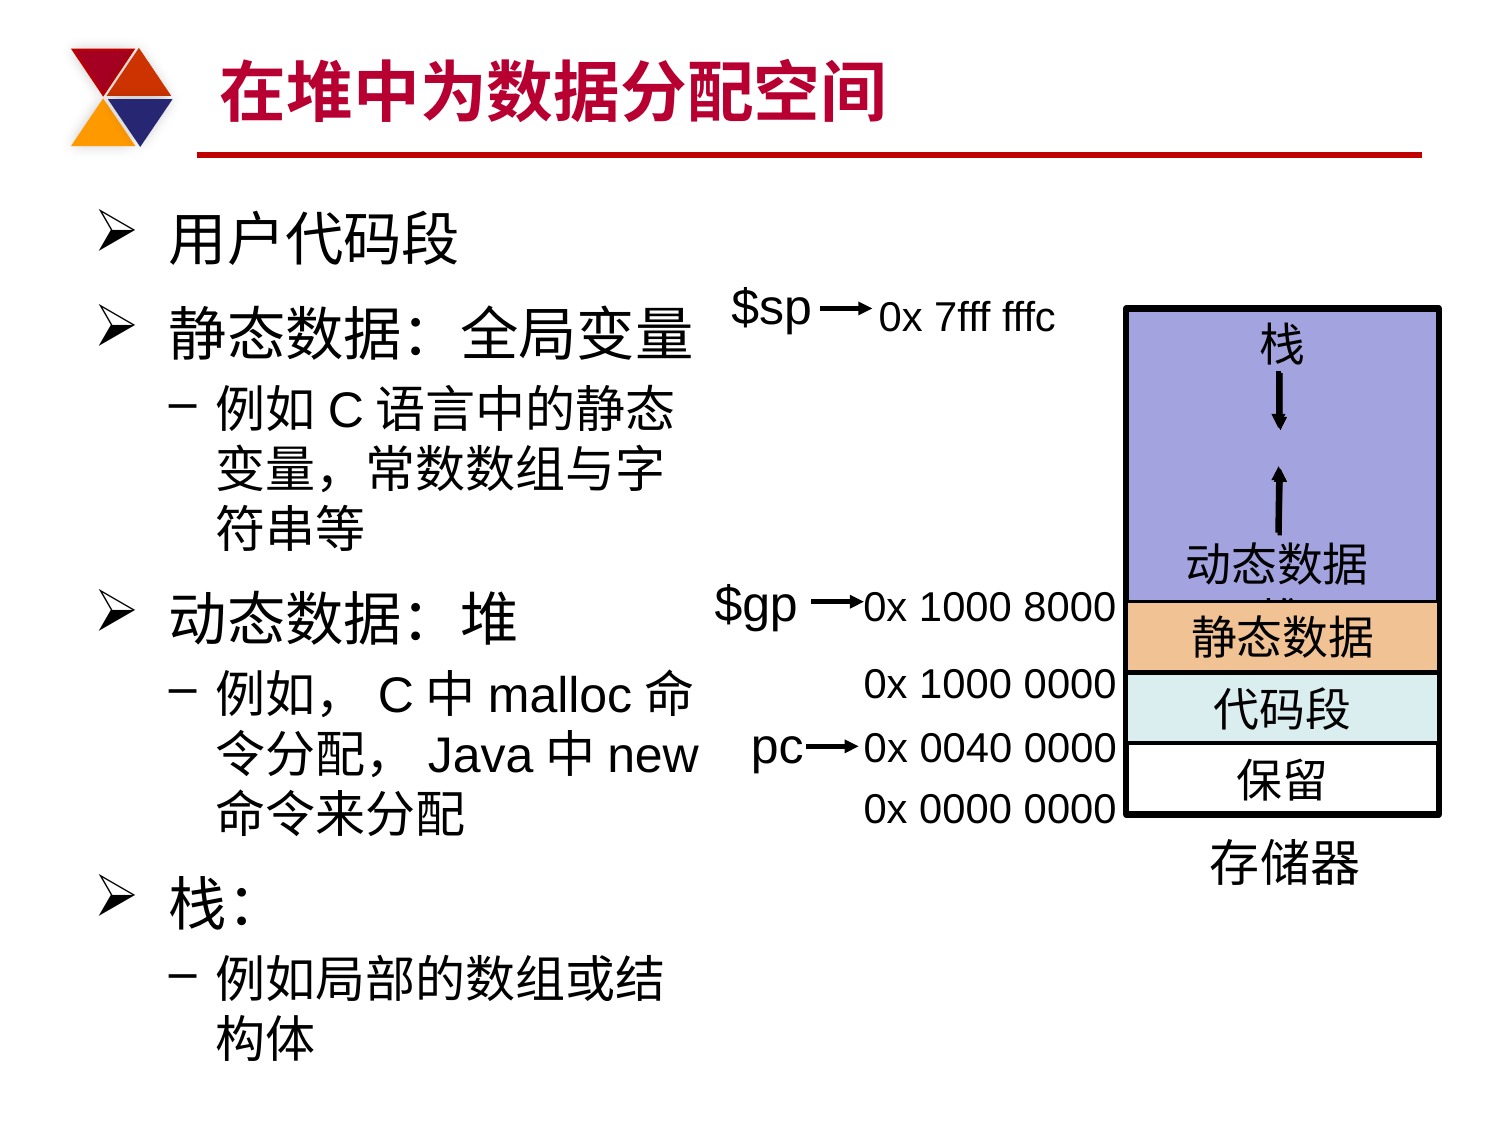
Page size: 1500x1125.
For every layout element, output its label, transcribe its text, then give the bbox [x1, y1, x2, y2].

text_box 存储器 [1195, 824, 1376, 899]
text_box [1126, 308, 1439, 815]
text_box $sp [722, 267, 855, 343]
text_box 0x 0000 0000 [848, 774, 1142, 840]
text_box $gp [722, 563, 838, 639]
text_box 0x 0040 0000 [849, 713, 1123, 774]
text_box 0x 7fff fffc [863, 282, 1128, 348]
title 在堆中为数据分配空间 [204, 36, 1405, 137]
text_box pc [736, 705, 849, 781]
list 用户代码段 静态数据：全局变量 例如C语言中的静态变量，常数数组与字符串等 动态数据：堆 例如，C中malloc命令分配，Java中new命令来分配 栈： 例如局部的数组或结构体 [79, 181, 722, 1075]
text_box 0x 1000 0000 [848, 649, 1123, 714]
text_box 0x 1000 8000 [848, 572, 1123, 638]
